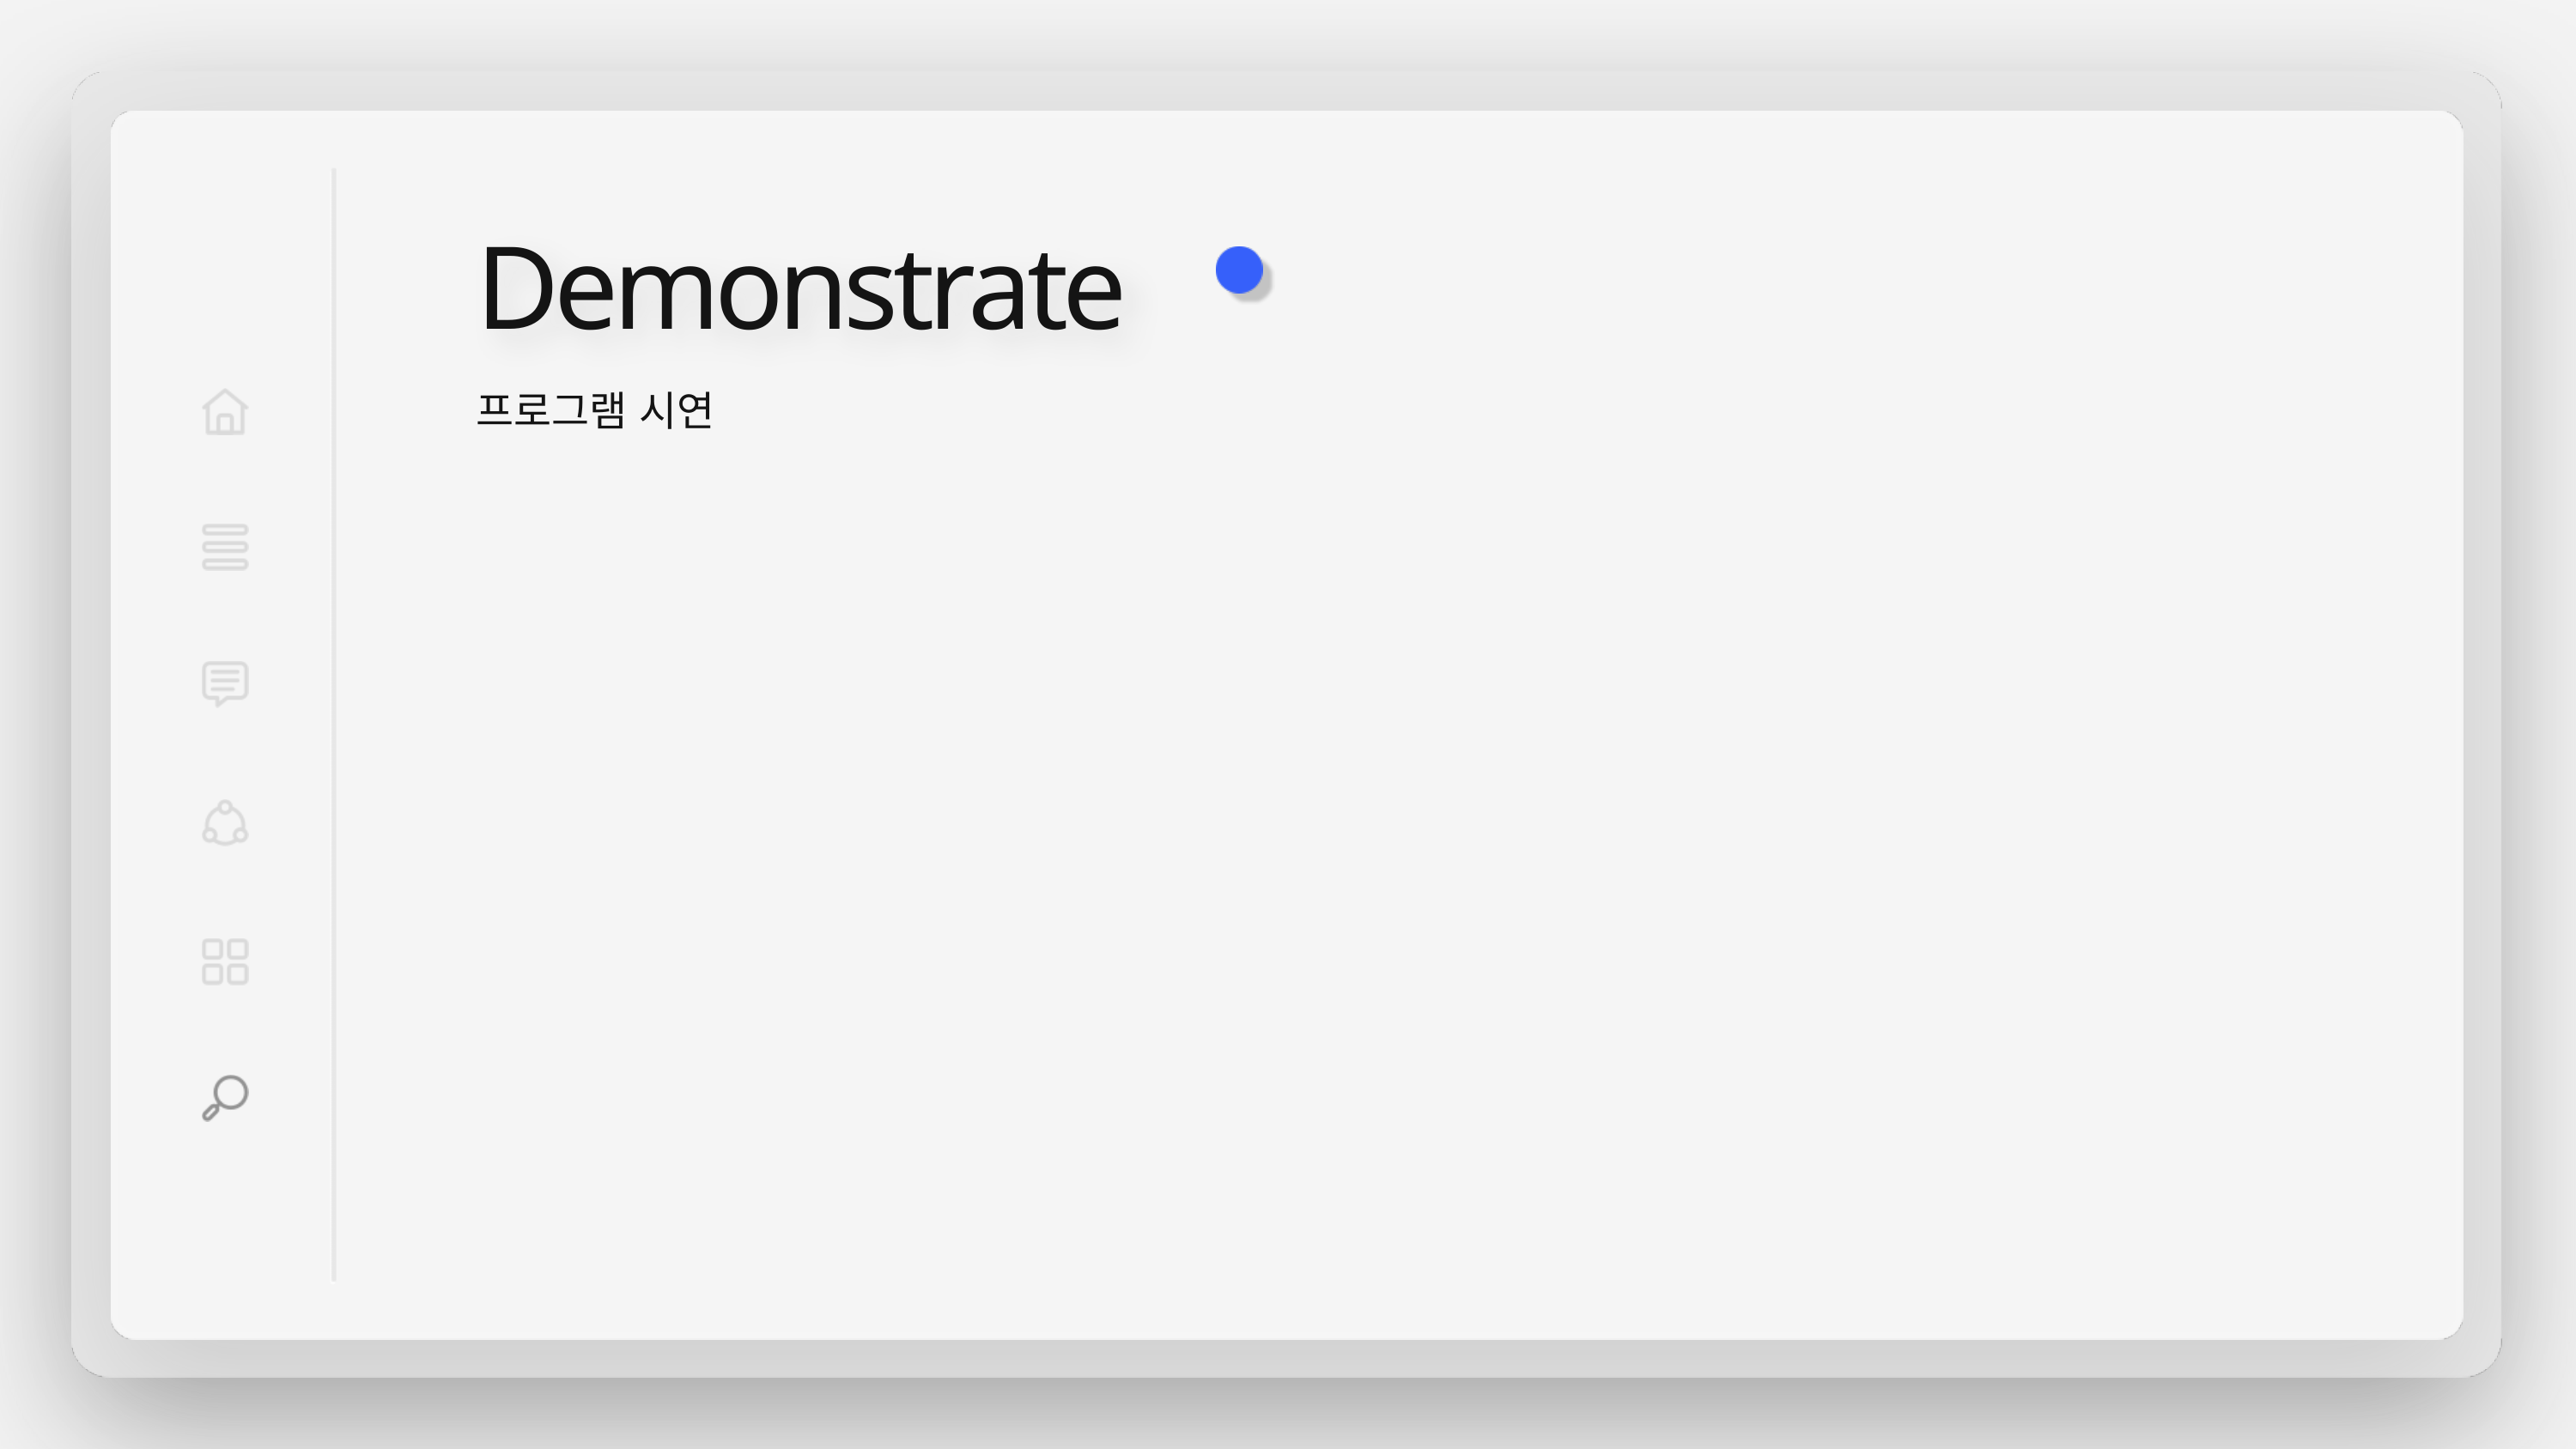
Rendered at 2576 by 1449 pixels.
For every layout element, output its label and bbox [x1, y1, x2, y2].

picture [0, 71, 2503, 1378]
